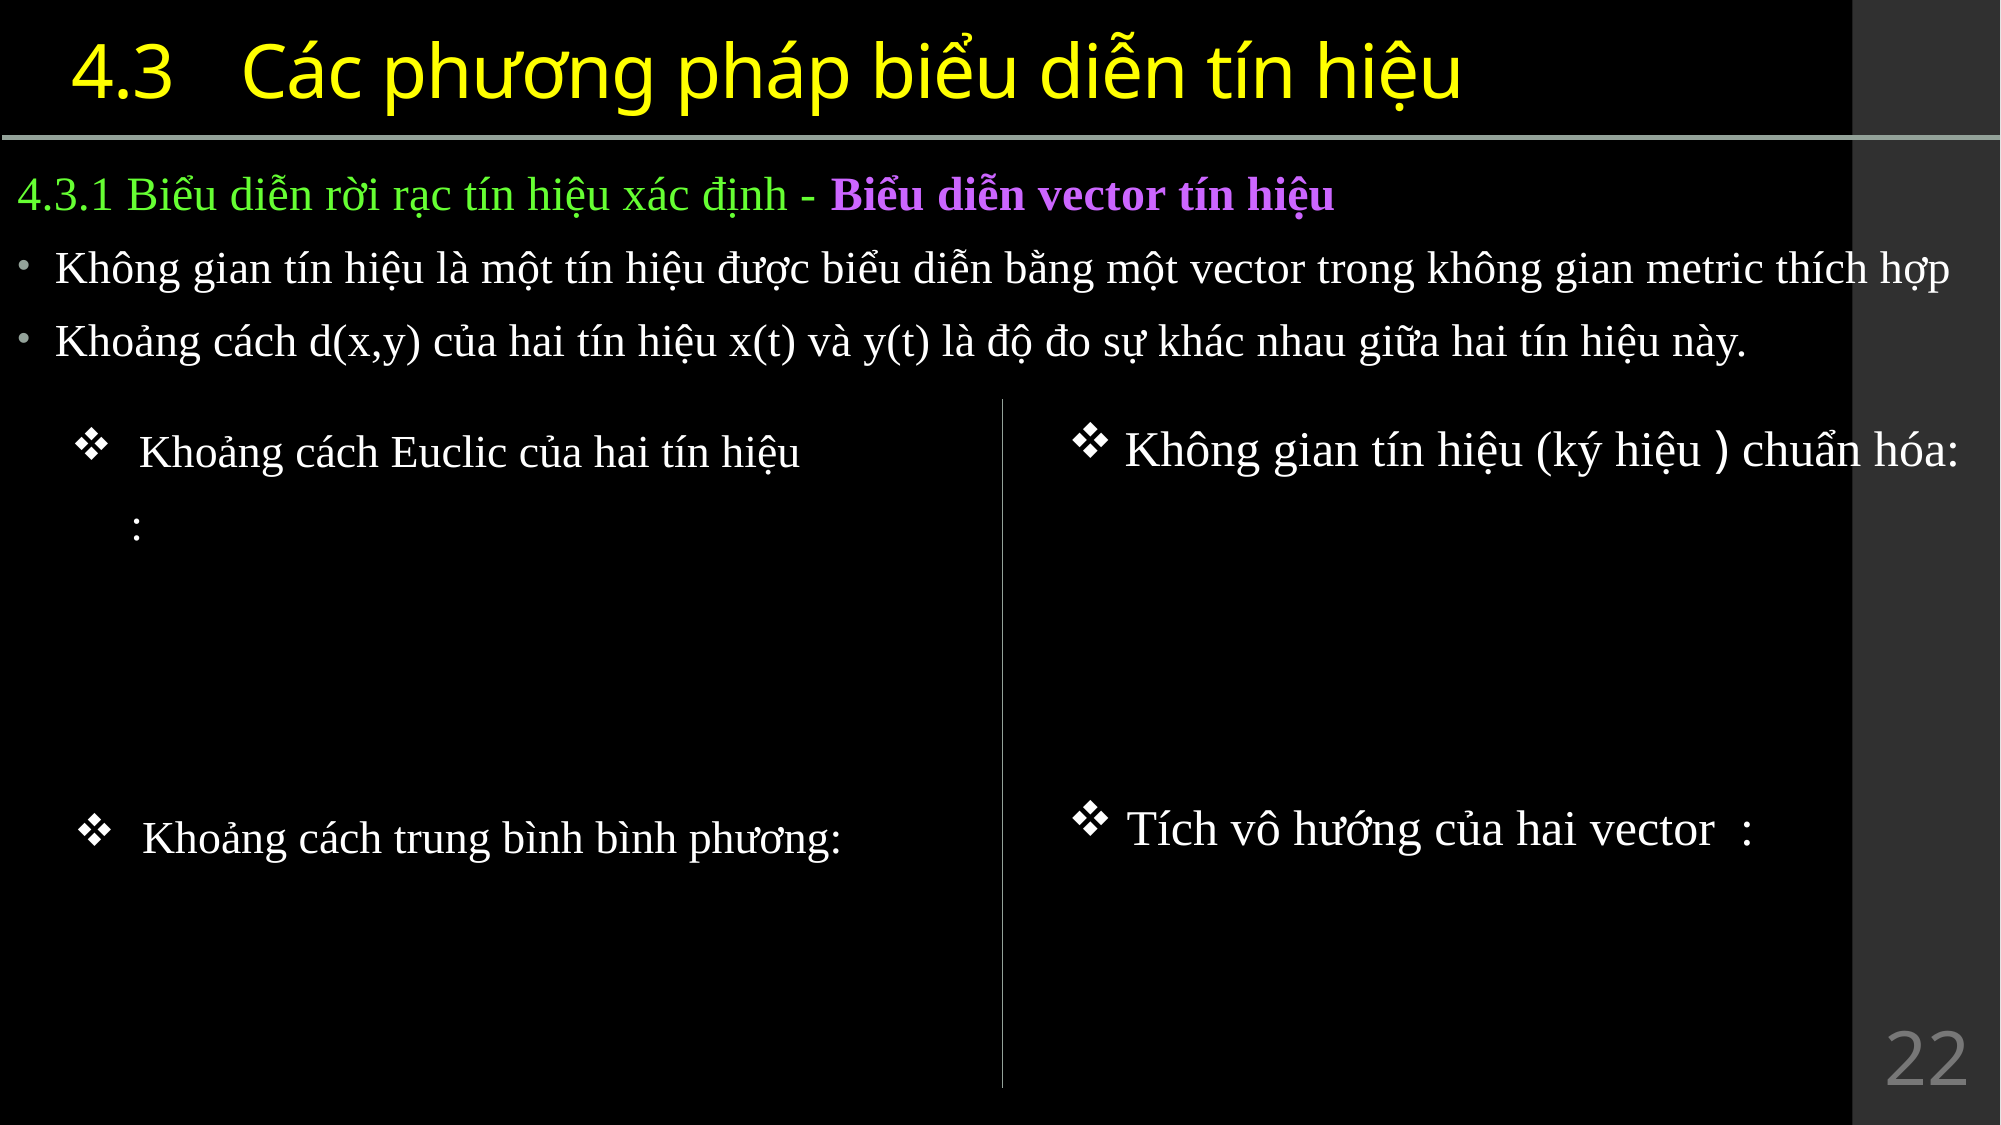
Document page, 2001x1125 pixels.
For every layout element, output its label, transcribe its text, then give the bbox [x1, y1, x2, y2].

text_box Khoảng cách trung bình bình phương: [59, 795, 858, 871]
slide_number 22 [1852, 1012, 2000, 1110]
list 4.3.1 Biểu diễn rời rạc tín hiệu xác định - Biểu diễn vector tín hiệu Không gian tín hiệu là một tín hiệu được biểu diễn bằng một vector trong không gian metric thích hợp Khoảng cách d(x,y) của hai tín hiệu x(t) và y(t) là độ đo sự khác nhau giữa hai tín hiệu này. [2, 148, 1986, 397]
title 4.3 Các phương pháp biểu diễn tín hiệu [56, 0, 1886, 122]
